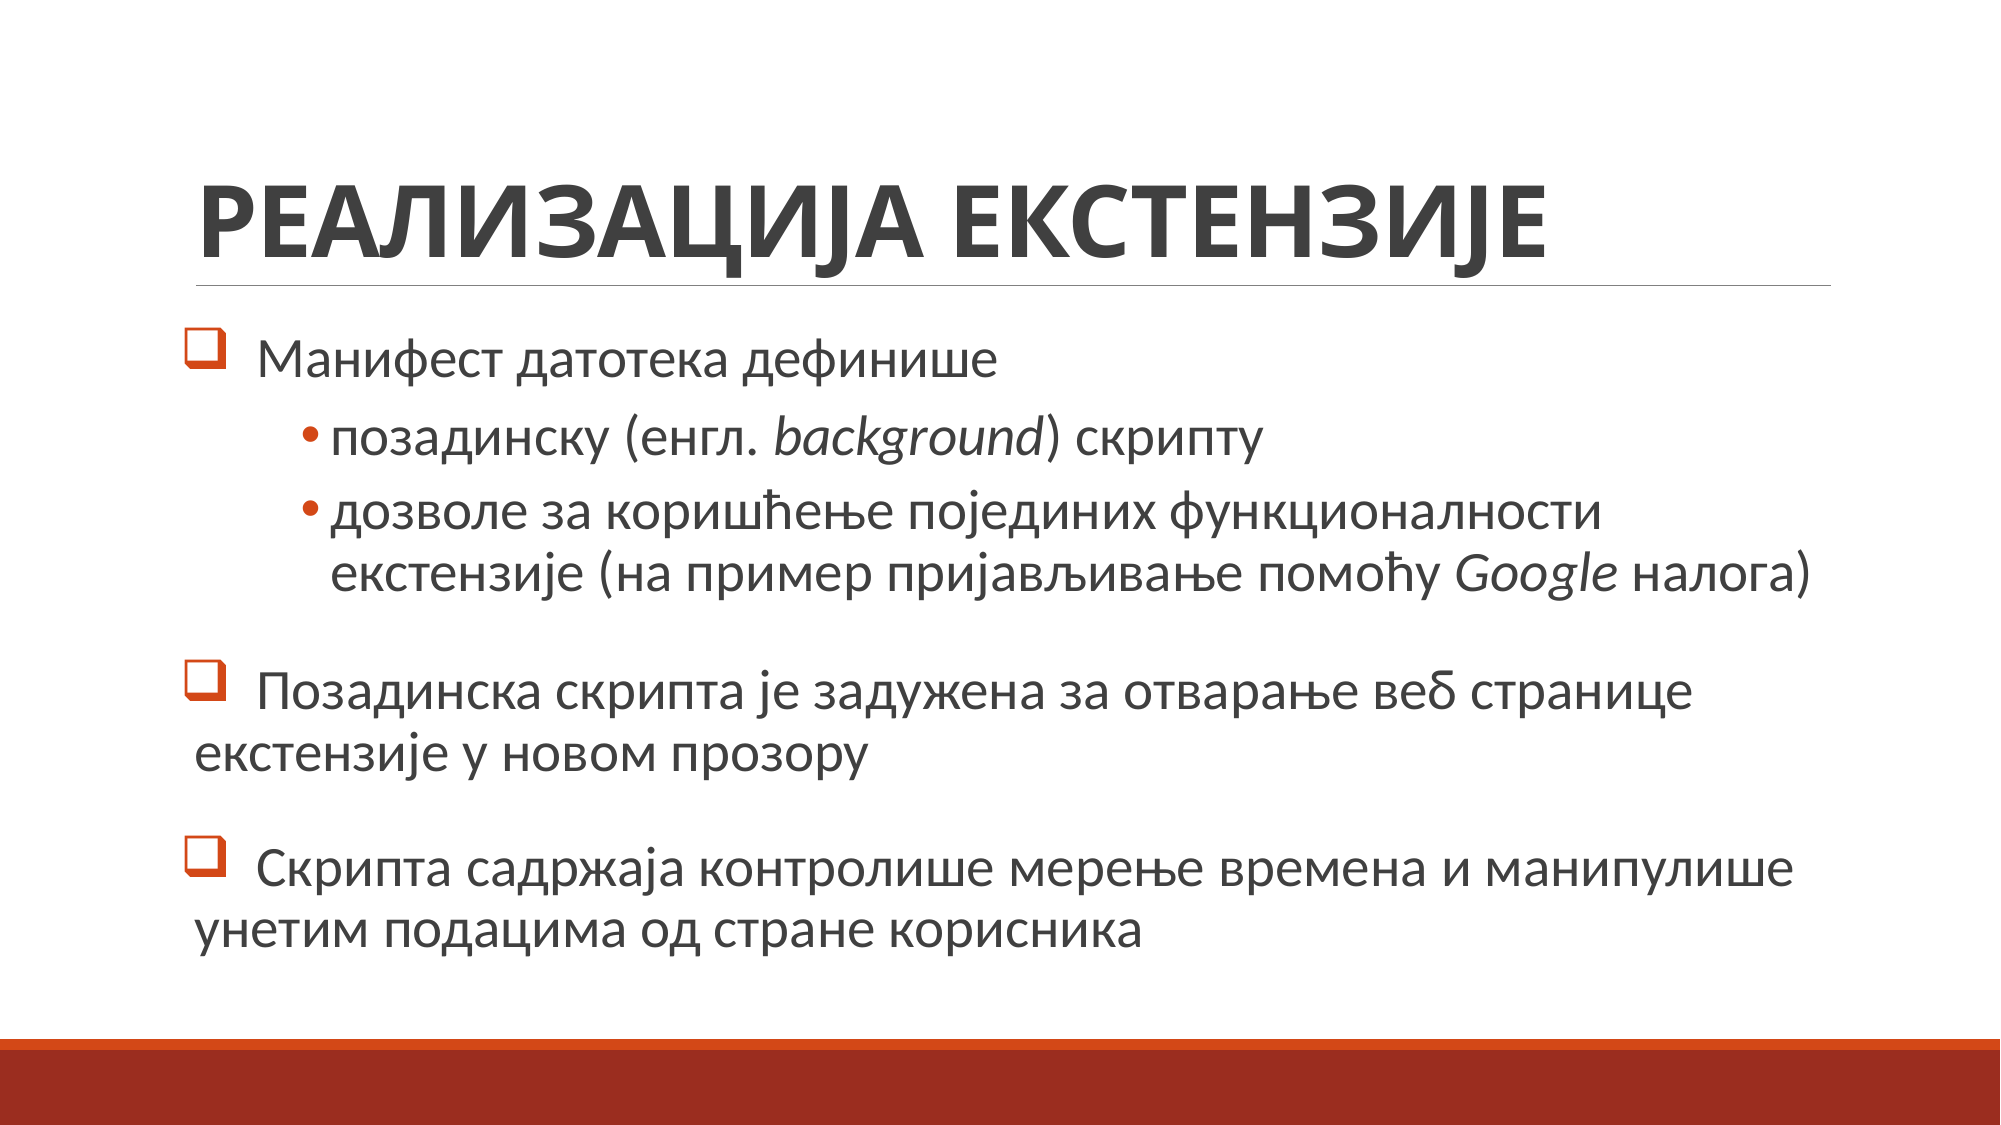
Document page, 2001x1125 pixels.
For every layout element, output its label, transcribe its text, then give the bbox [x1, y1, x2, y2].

list Манифест датотека дефинише позадинску (енгл. background) скрипту дозволе за коришћење појединих функционалности екстензије (на пример пријављивање помоћу Google налога) Позадинска скрипта је задужена за отварање веб странице екстензије у новом прозору Скрипта садржаја контролише мерење времена и манипулише унетим подацима од стране корисника [180, 321, 1830, 1019]
title Реализација екстензије [180, 47, 1830, 285]
